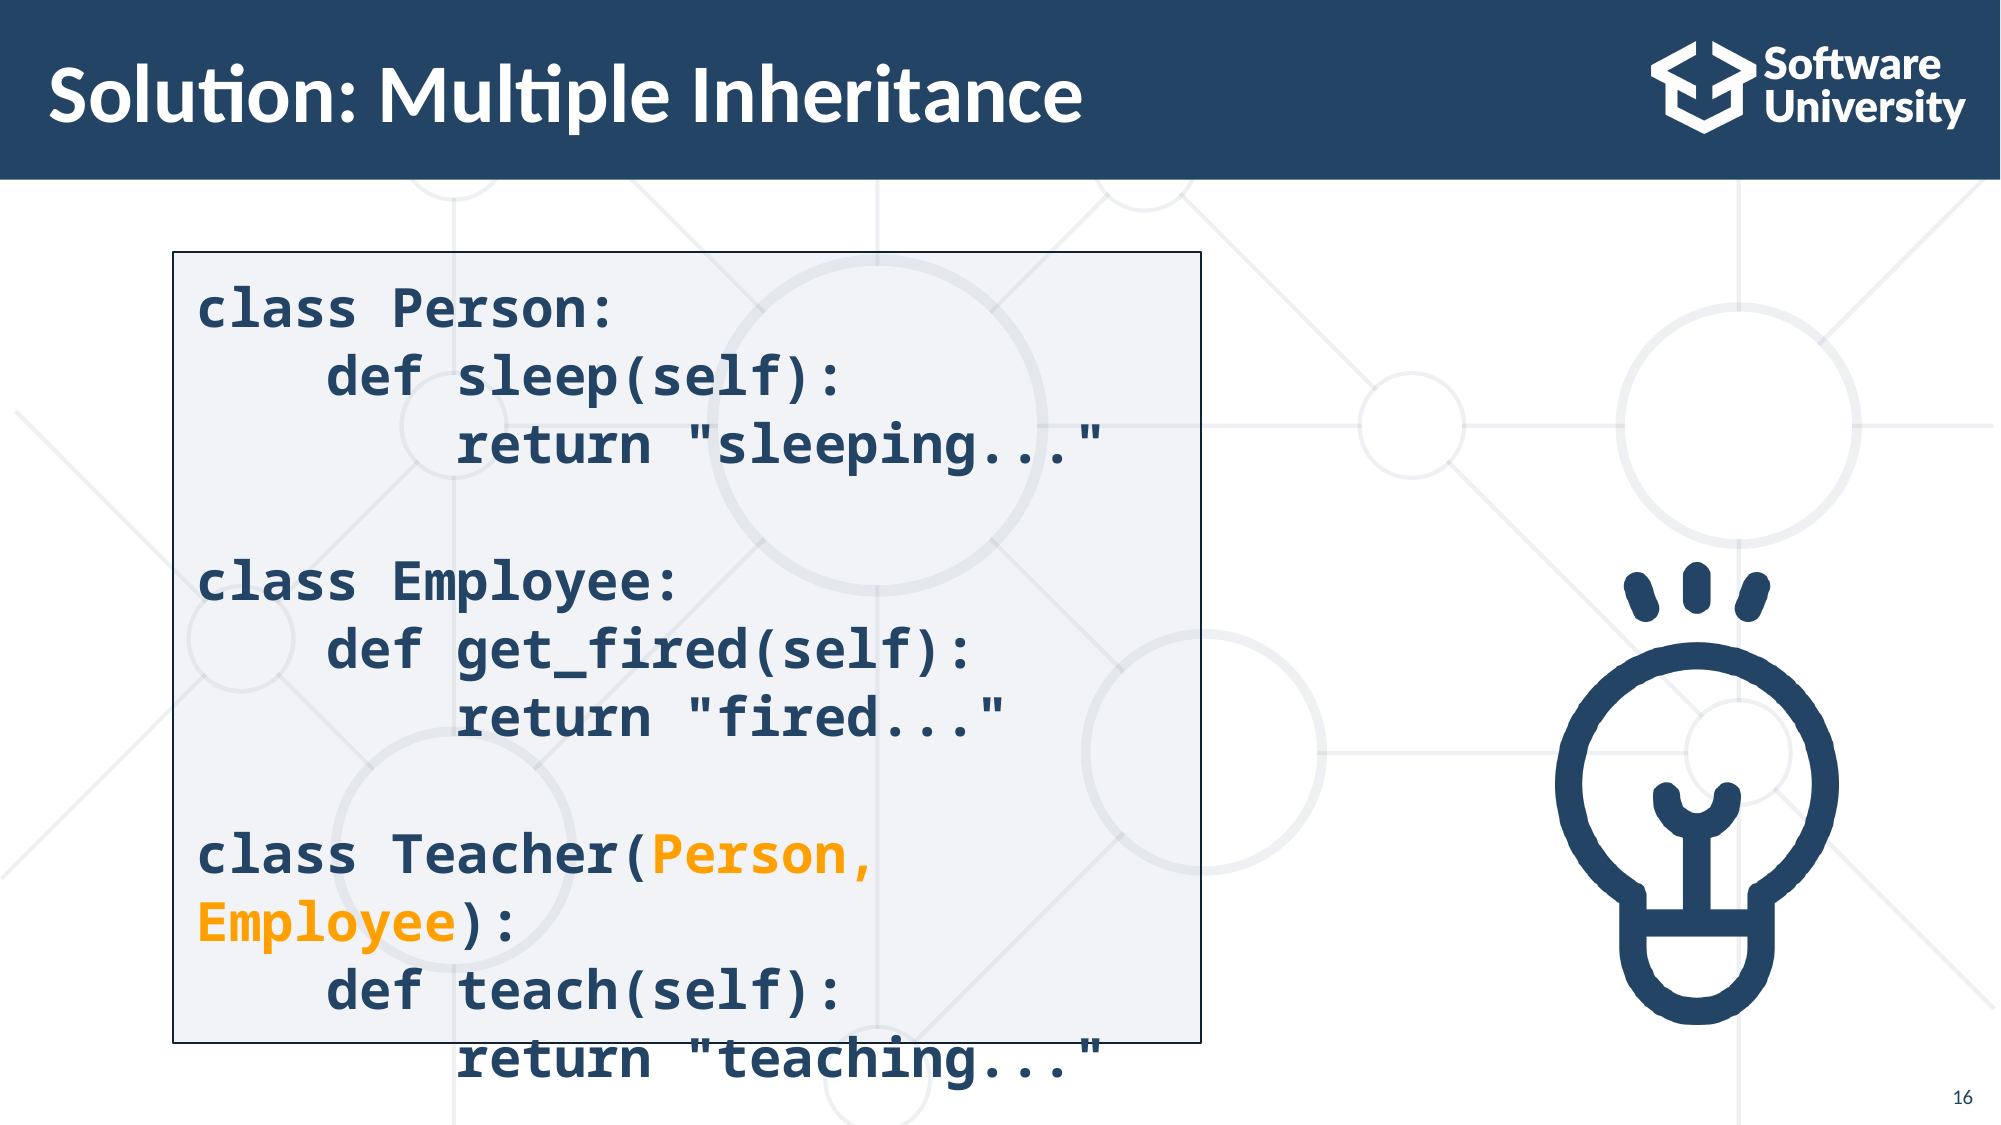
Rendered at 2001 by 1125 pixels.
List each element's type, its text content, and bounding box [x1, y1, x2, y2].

text_box Solution: Multiple Inheritance [31, 16, 1625, 162]
picture [1465, 562, 1929, 1025]
picture [1651, 41, 1966, 134]
text_box <number> [1927, 1067, 1988, 1116]
text_box class Person: def sleep(self): return "sleeping..." class Employee: def get_fired(self): return "fired..." class Teacher(Person, Employee): def teach(self): return "teaching..." [173, 252, 1202, 1043]
